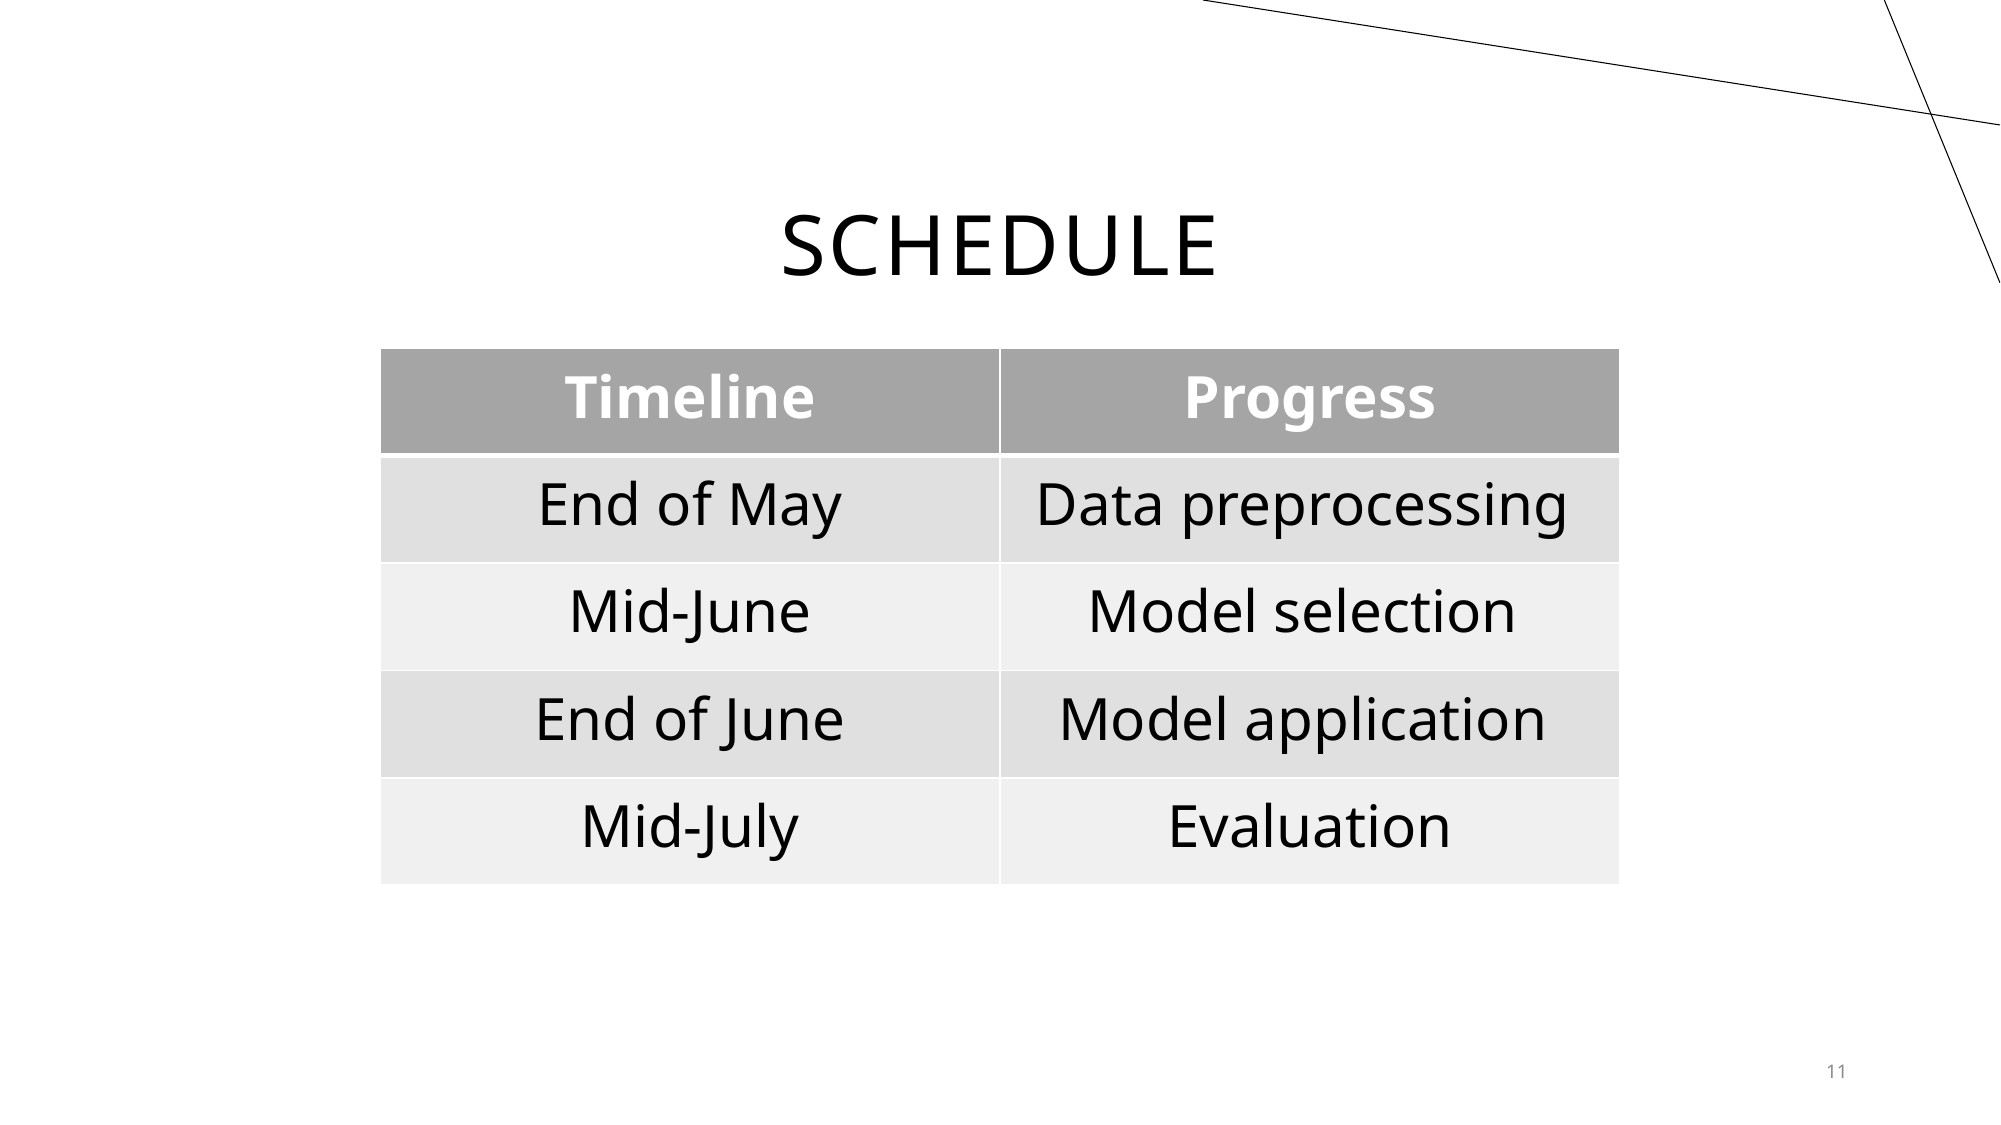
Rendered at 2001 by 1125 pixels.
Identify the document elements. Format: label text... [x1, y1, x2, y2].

title Schedule [309, 139, 1691, 357]
table_cell Evaluation [1001, 779, 1619, 884]
table_cell Mid-June [381, 564, 999, 670]
table_cell Mid-July [381, 779, 999, 884]
table_cell End of June [381, 671, 999, 777]
table_header Timeline [381, 349, 999, 453]
table_cell Model application [1001, 671, 1619, 777]
slide_number 11 [1412, 1042, 1863, 1103]
table_header Progress [1001, 349, 1619, 453]
table_cell Model selection [1001, 564, 1619, 670]
table_cell Data preprocessing [1001, 458, 1619, 562]
table_cell End of May [381, 458, 999, 562]
